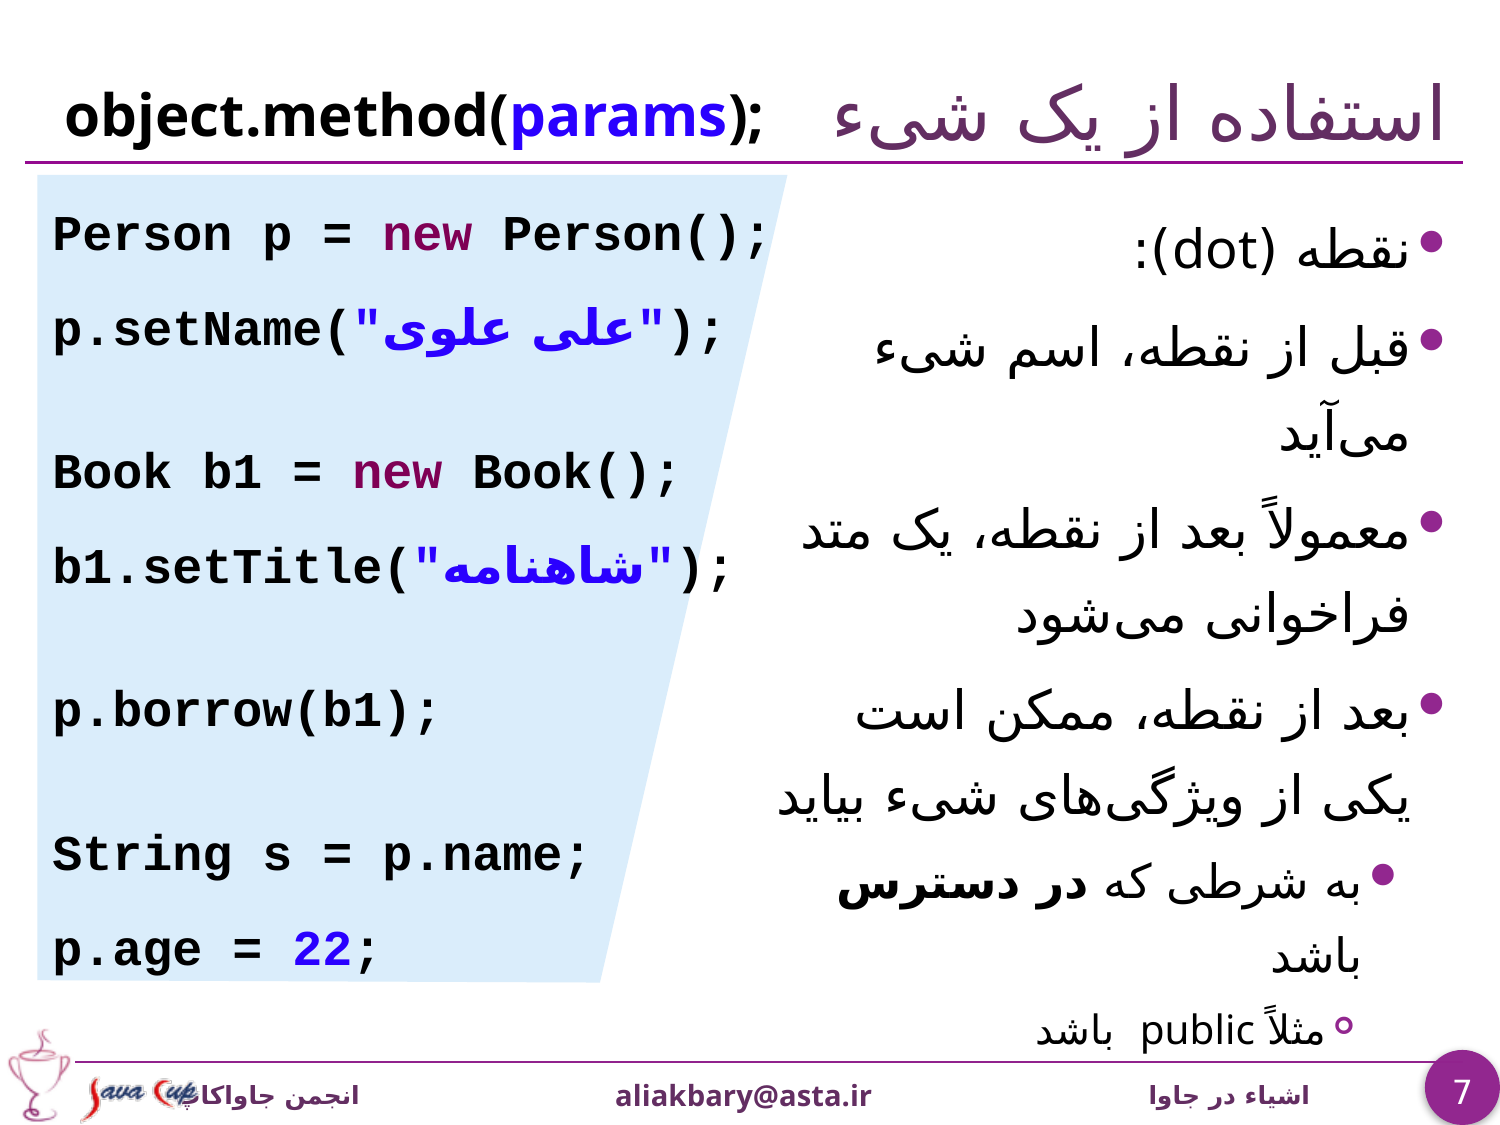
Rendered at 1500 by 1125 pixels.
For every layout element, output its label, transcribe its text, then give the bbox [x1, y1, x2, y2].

list نقطه (dot): قبل از نقطه، اسم شیء می‌آید معمولاً بعد از نقطه، یک متد فراخوانی می‌شود بعد از نقطه، ممکن است یکی از ویژگی‌های شیء بیاید به شرطی که در دسترس باشد مثلاً public باشد [725, 187, 1463, 1063]
picture [79, 1076, 200, 1125]
text_box Person p = new Person(); p.setName("علی علوی"); Book b1 = new Book(); b1.setTitle("شاهنامه"); p.borrow(b1); String s = p.name; p.age = 22; [37, 174, 788, 983]
picture [6, 1028, 75, 1125]
title استفاده از یک شیء [24, 37, 1463, 163]
text_box object.method(params); [50, 49, 780, 156]
